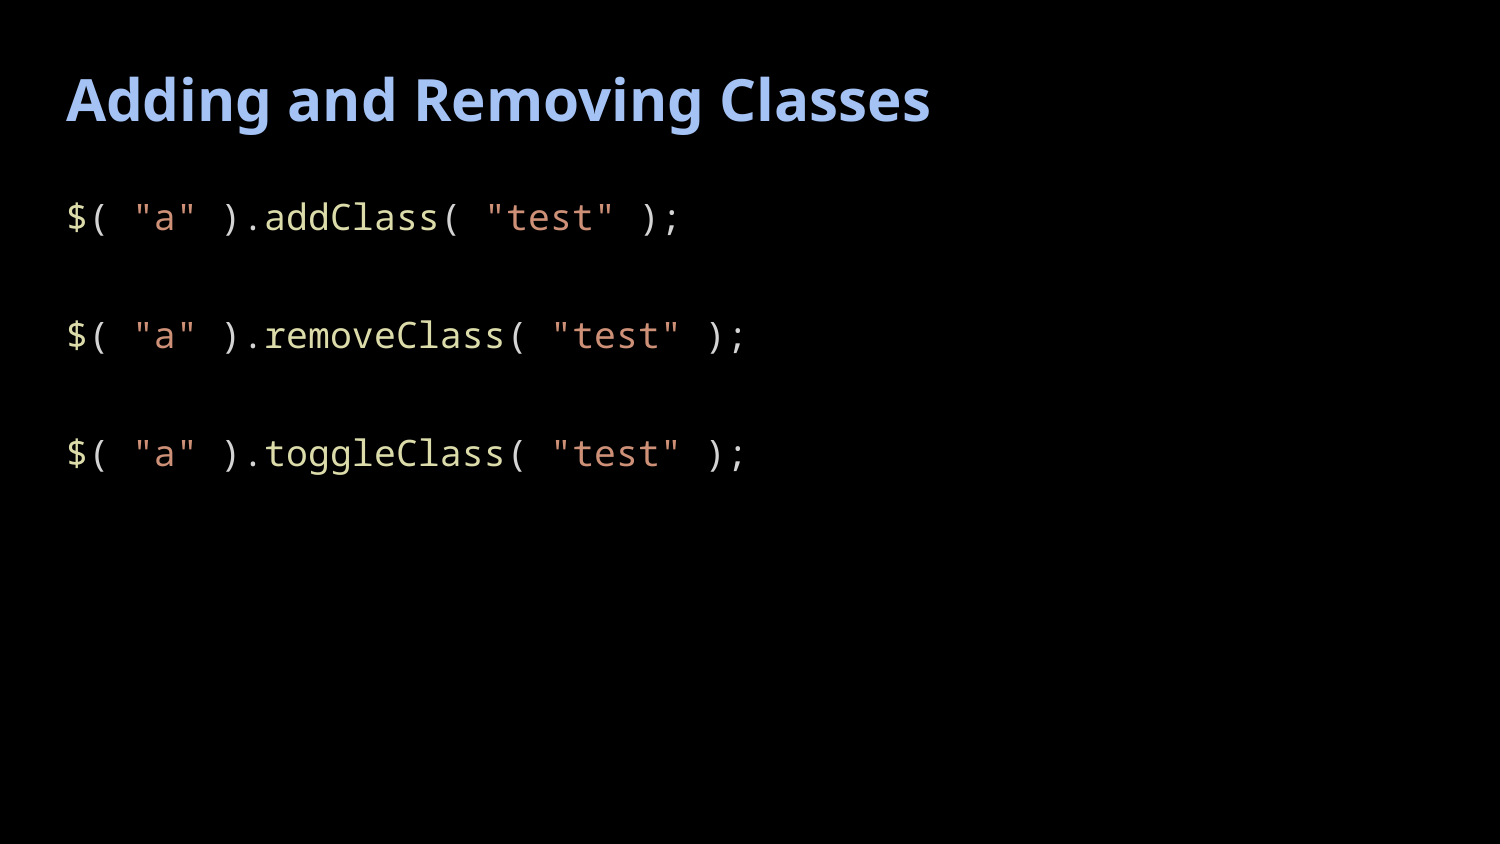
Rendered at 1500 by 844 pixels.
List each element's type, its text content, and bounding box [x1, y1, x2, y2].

title Adding and Removing Classes [51, 48, 1449, 142]
list $( "a" ).addClass( "test" ); $( "a" ).removeClass( "test" ); $( "a" ).toggleClass( "test" ); [51, 164, 1449, 725]
